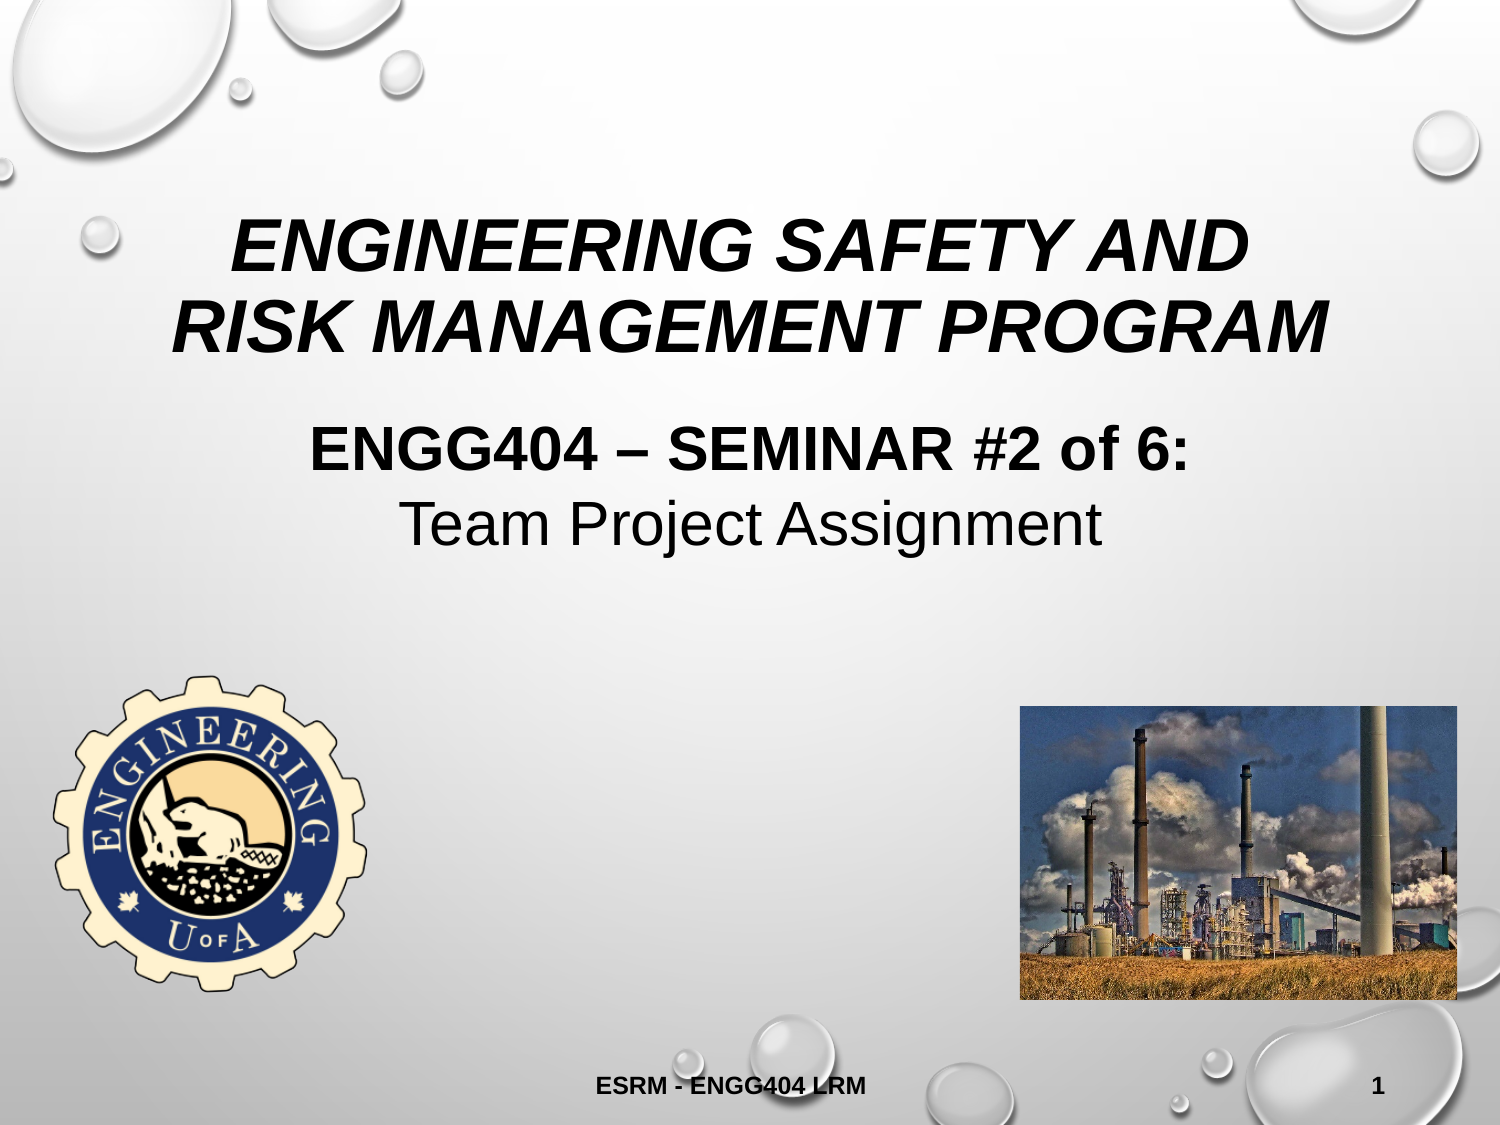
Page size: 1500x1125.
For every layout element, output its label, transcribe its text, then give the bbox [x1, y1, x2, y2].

text_box ESRM - ENGG404 LRM [412, 1062, 1050, 1100]
text_box 1 [1249, 1062, 1400, 1100]
title Engineering Safety and Risk Management Program [44, 175, 1458, 400]
subtitle ENGG404 – Seminar #2 of 6: Team Project Assignment [44, 400, 1458, 988]
picture [0, 0, 1500, 1125]
